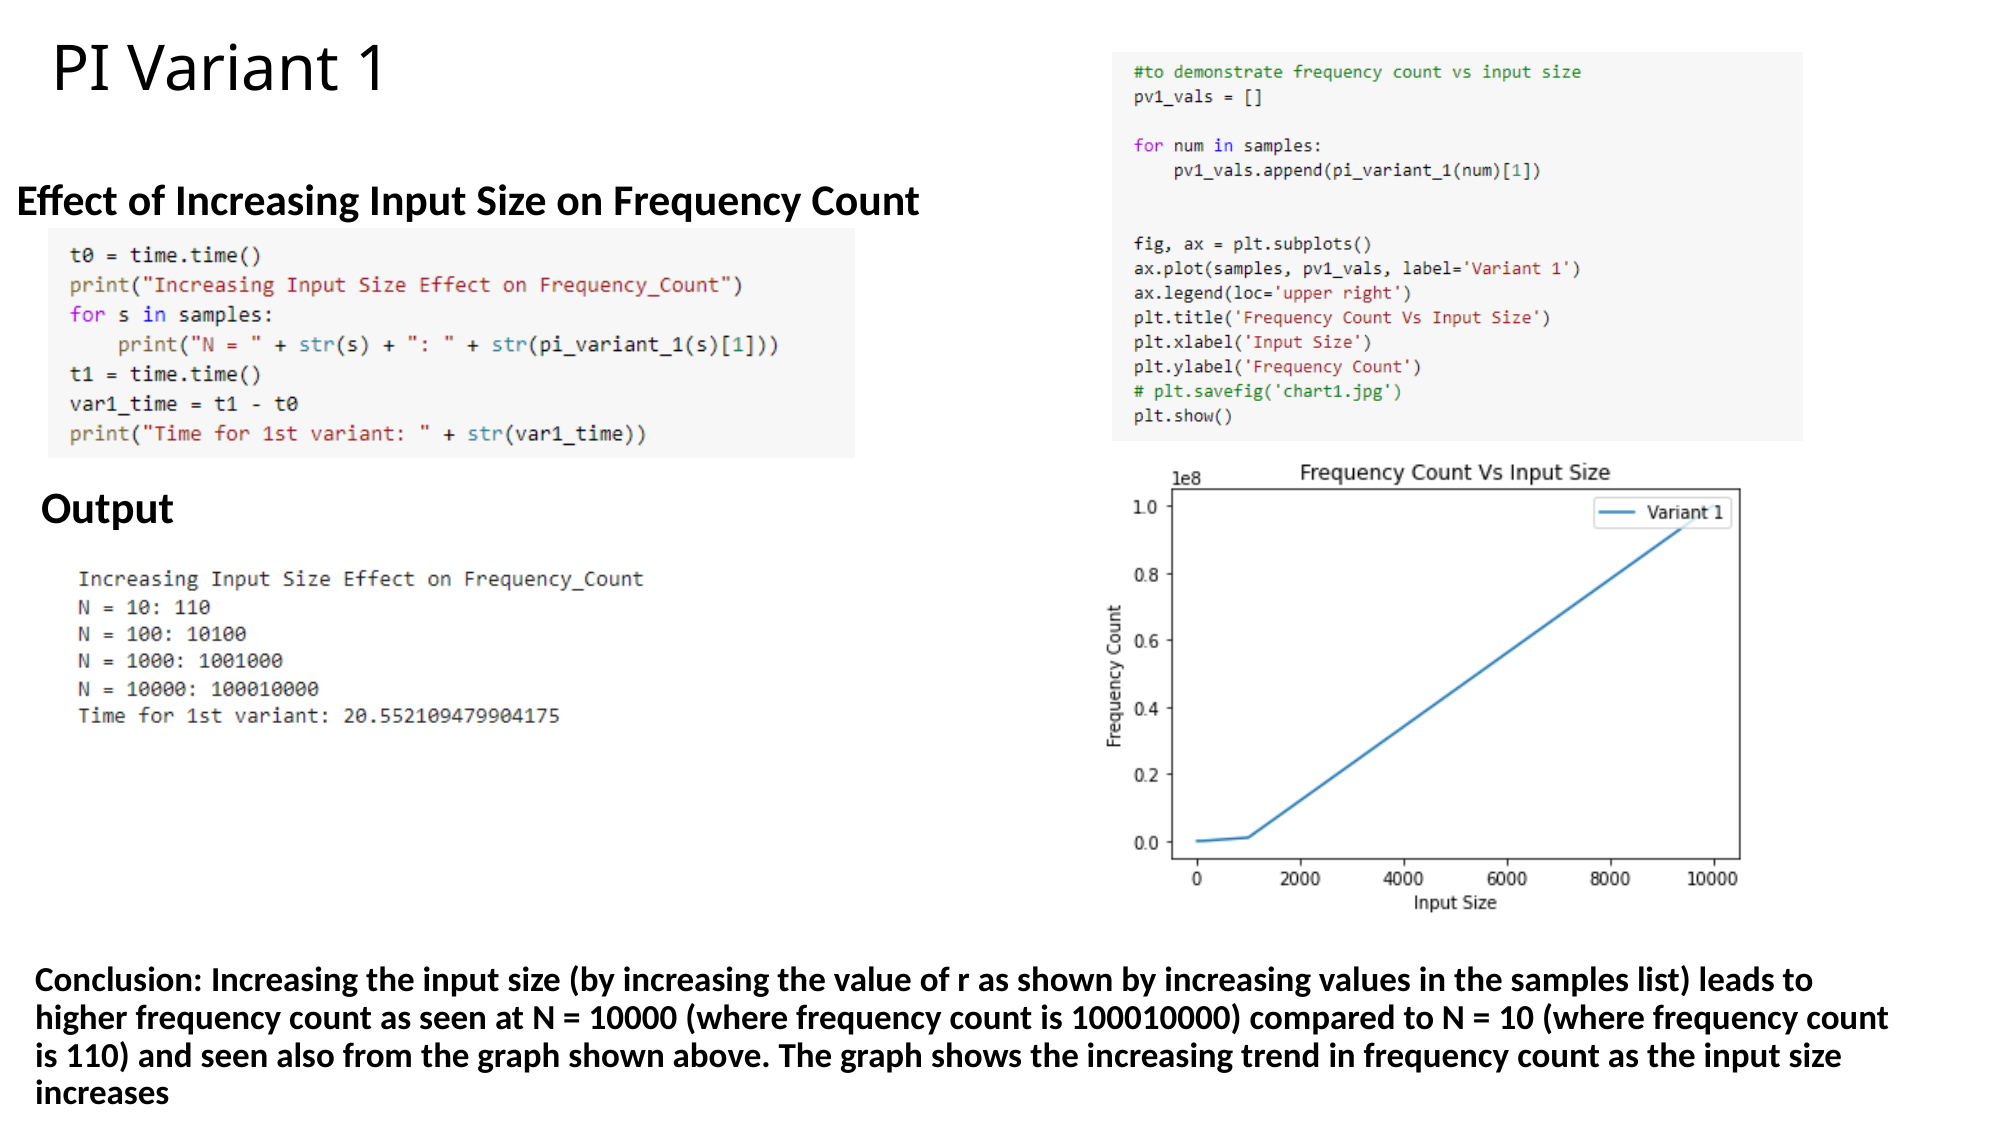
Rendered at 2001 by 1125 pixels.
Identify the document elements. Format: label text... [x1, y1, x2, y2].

title PI Variant 1 [36, 27, 1762, 112]
picture [48, 228, 855, 458]
text_box Effect of Increasing Input Size on Frequency Count [0, 170, 938, 264]
picture [1036, 453, 1858, 928]
text_box Output [25, 477, 964, 542]
text_box Conclusion: Increasing the input size (by increasing the value of r as shown by increasing values in the samples list) leads to higher frequency count as seen at N = 10000 (where frequency count is 100010000) compared to N = 10 (where frequency count is 110) and seen also from the graph shown above. The graph shows the increasing trend in frequency count as the input size increases [20, 954, 1907, 1122]
picture [1112, 51, 1803, 441]
picture [25, 561, 731, 734]
